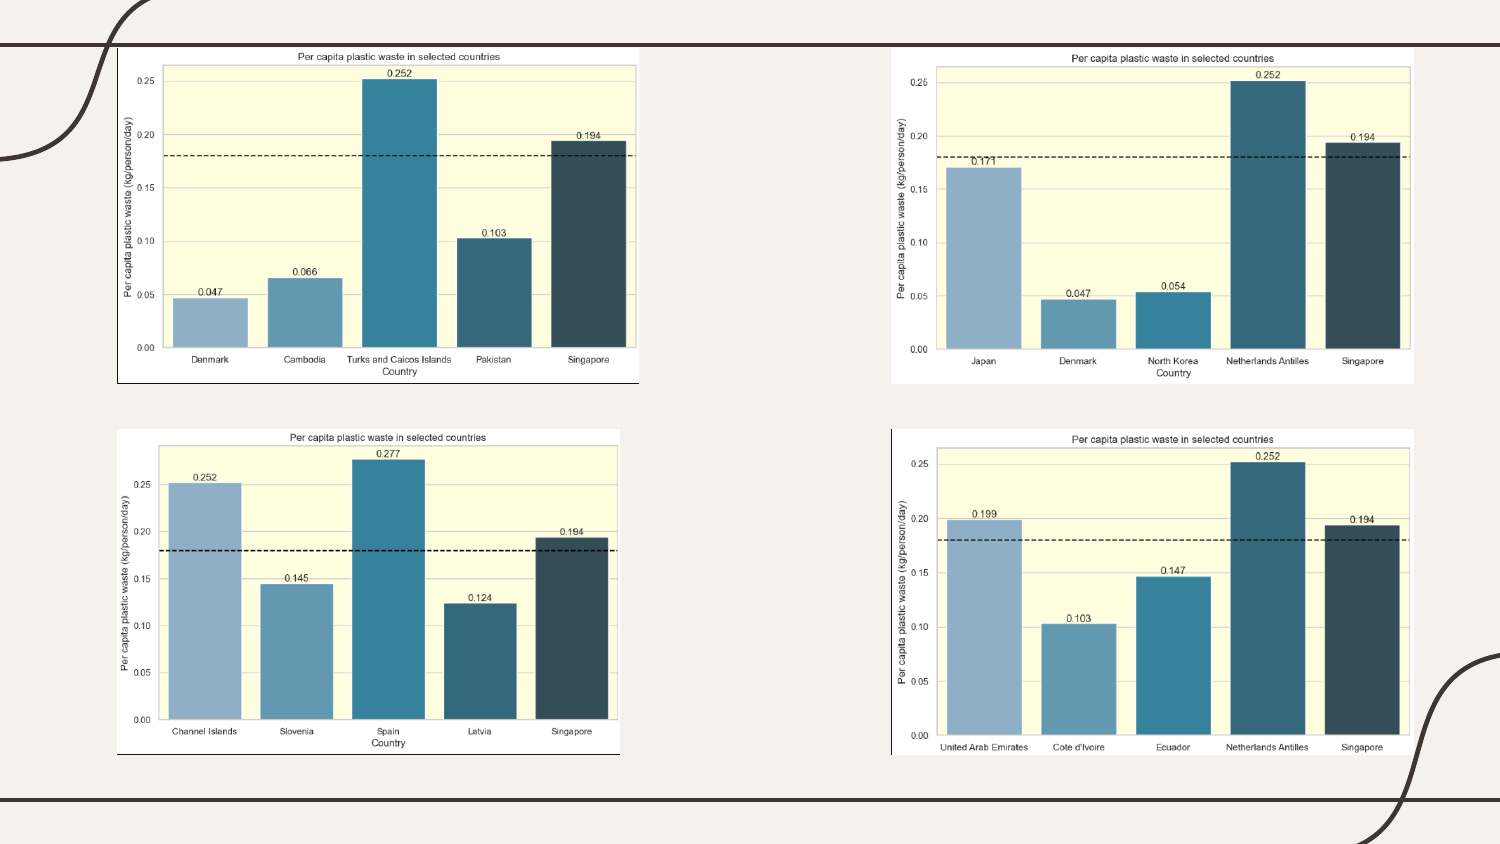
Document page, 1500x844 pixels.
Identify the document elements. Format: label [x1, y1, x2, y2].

picture [116, 48, 639, 384]
picture [891, 429, 1414, 755]
picture [116, 429, 620, 755]
picture [891, 48, 1414, 384]
